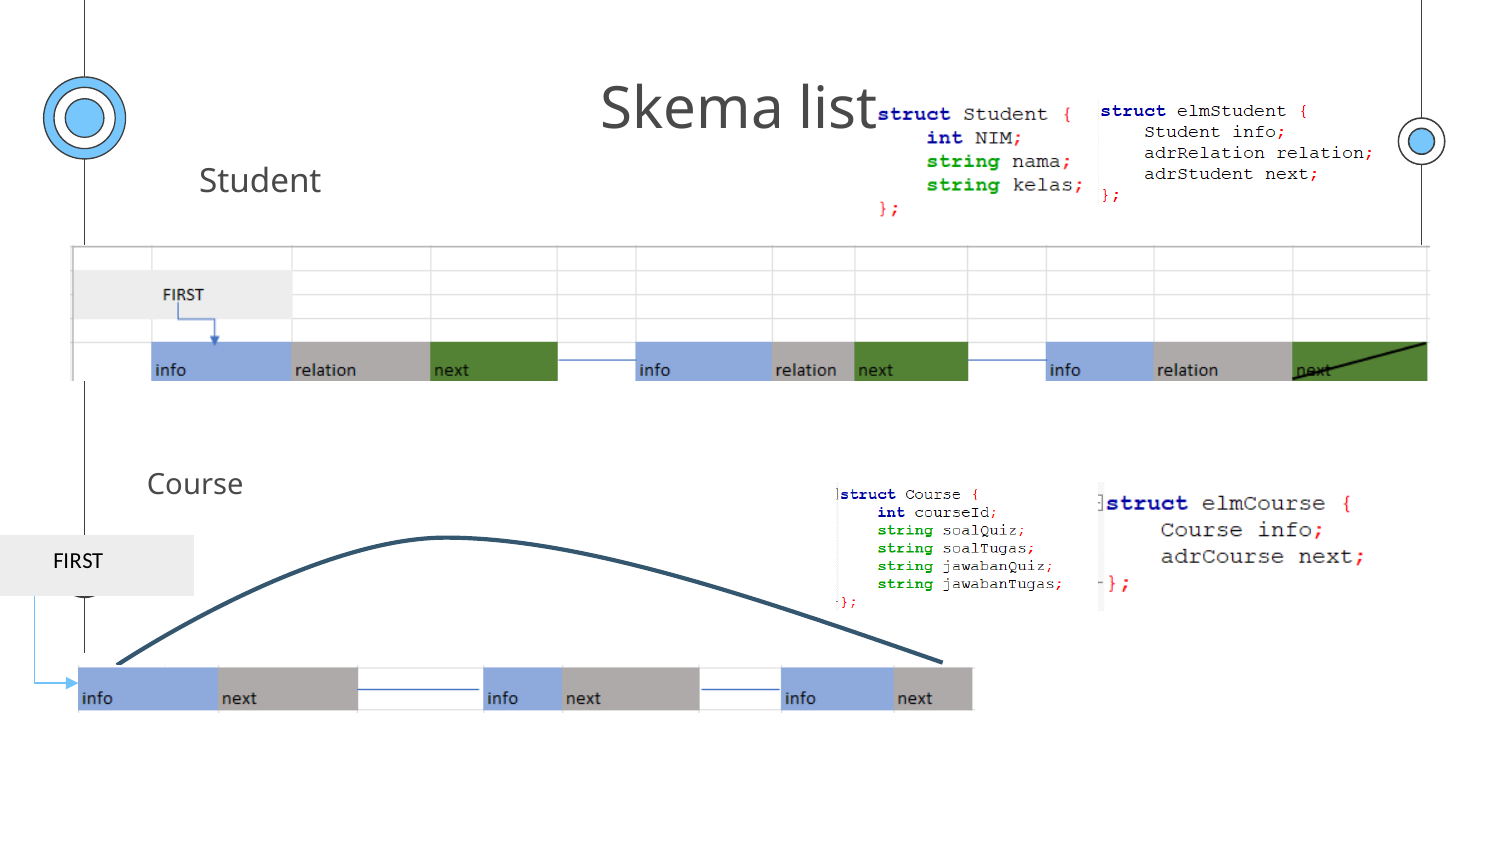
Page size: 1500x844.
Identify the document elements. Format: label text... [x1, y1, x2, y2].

picture [1097, 482, 1380, 611]
picture [876, 99, 1389, 222]
text_box Course [0, 457, 580, 508]
picture [78, 664, 975, 713]
picture [0, 534, 196, 598]
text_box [11, 616, 102, 661]
text_box [116, 535, 944, 663]
title Skema list [281, 55, 1197, 153]
subtitle Student [115, 144, 406, 224]
picture [70, 244, 1430, 381]
picture [836, 482, 1072, 611]
